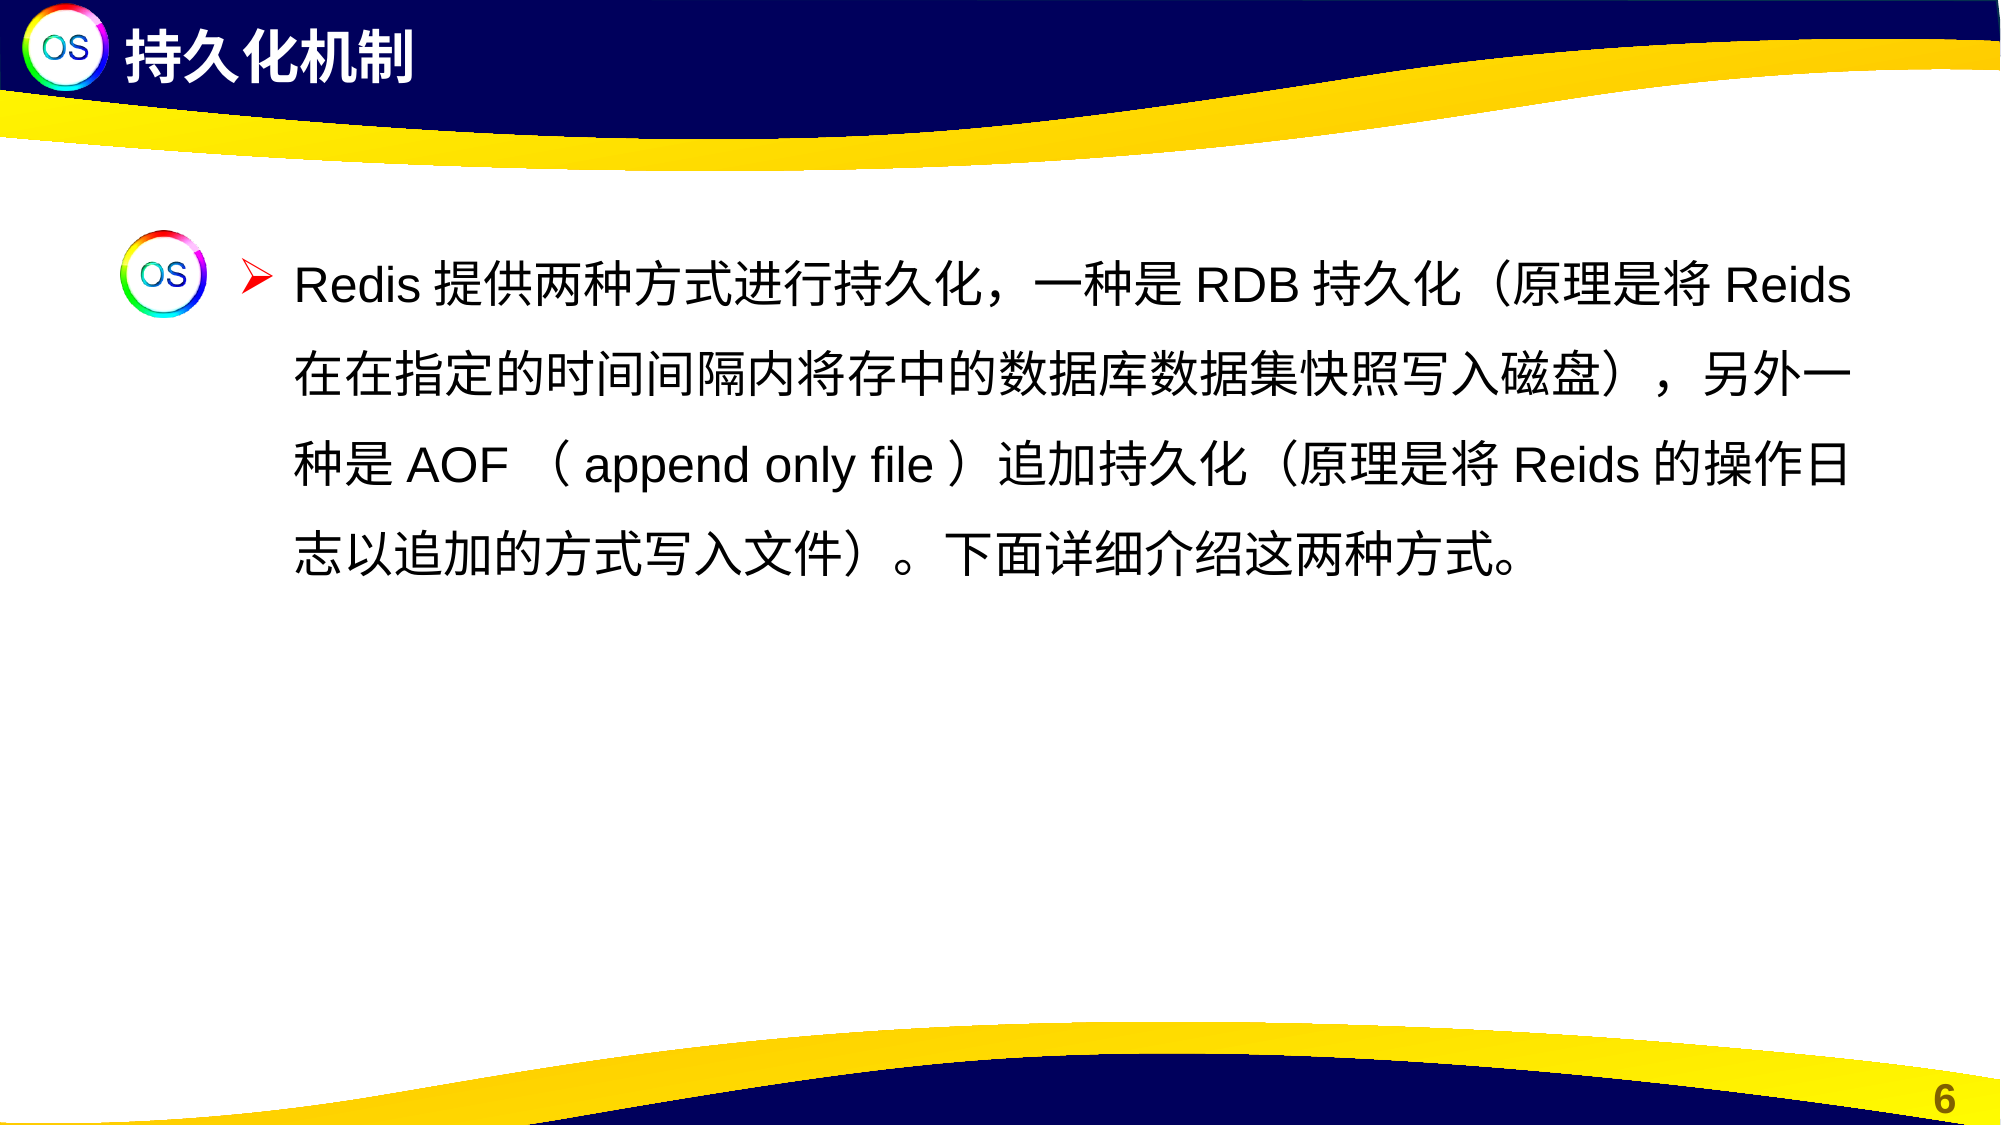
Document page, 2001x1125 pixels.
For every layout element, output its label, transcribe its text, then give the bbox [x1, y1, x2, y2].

text_box Redis提供两种方式进行持久化，一种是RDB持久化（原理是将Reids在在指定的时间间隔内将存中的数据库数据集快照写入磁盘），另外一种是AOF（append only file）追加持久化（原理是将Reids的操作日志以追加的方式写入文件）。下面详细介绍这两种方式。 [222, 214, 1869, 685]
text_box 持久化机制 [109, 12, 1263, 98]
picture [22, 3, 109, 91]
picture [120, 230, 207, 318]
